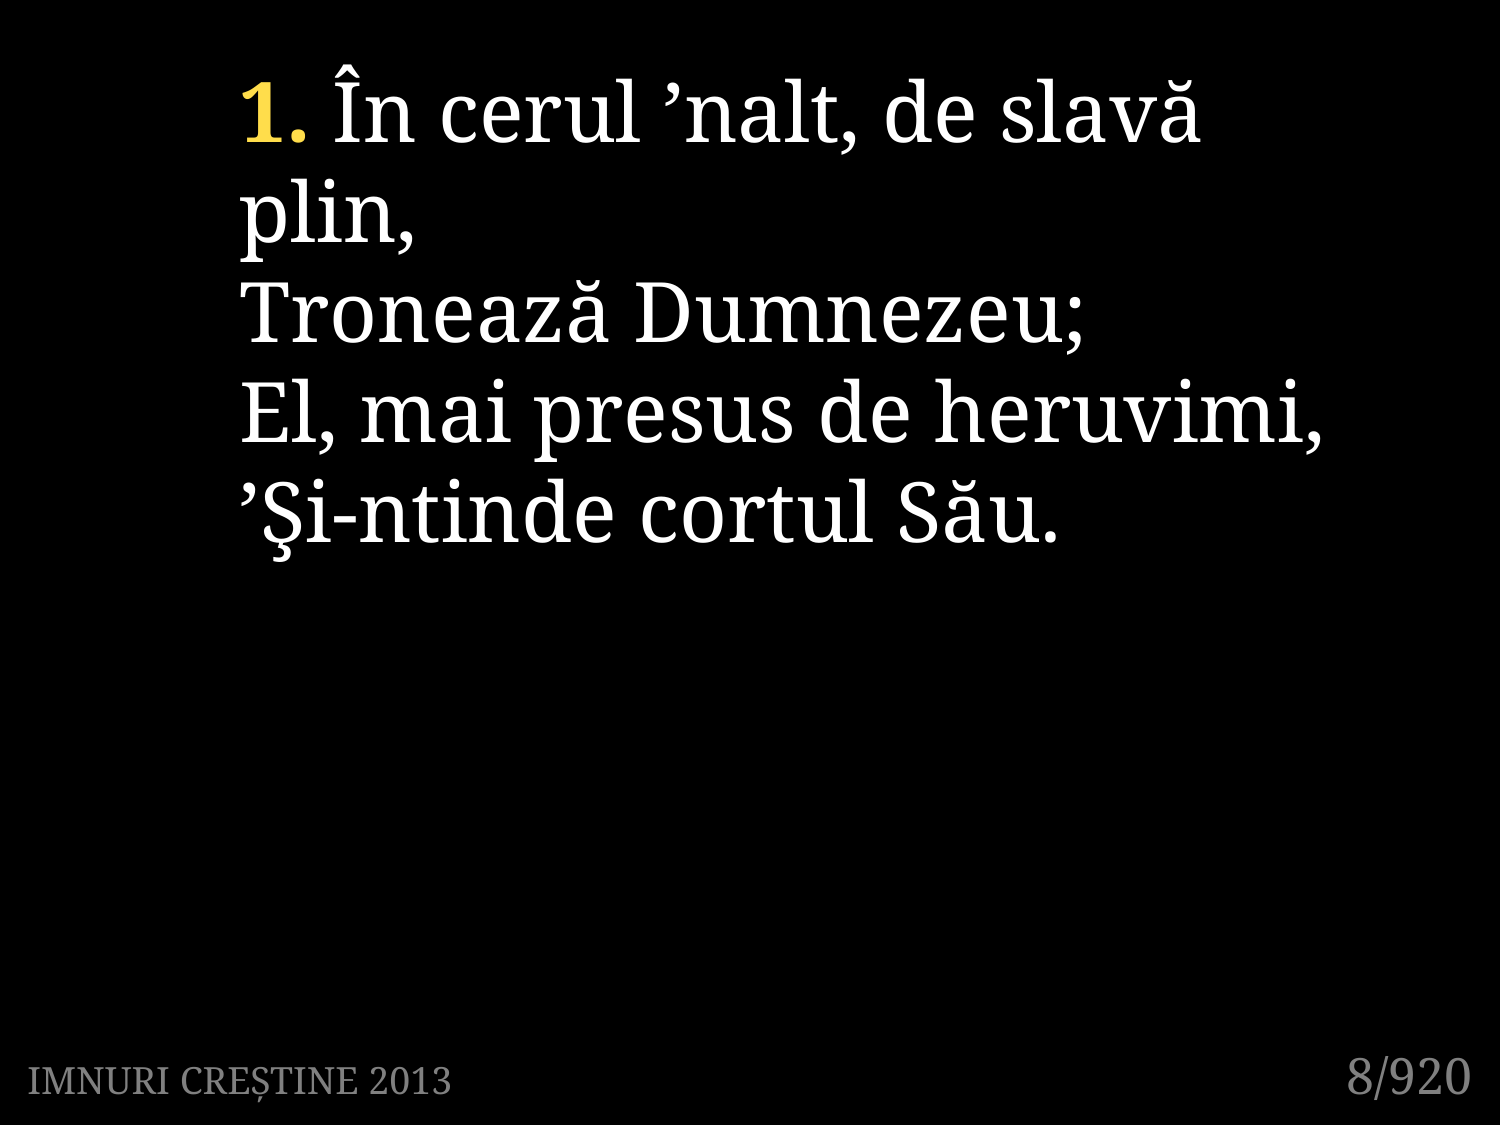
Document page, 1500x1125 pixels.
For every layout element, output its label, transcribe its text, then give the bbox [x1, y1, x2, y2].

text_box 1. În cerul ’nalt, de slavă plin, Tronează Dumnezeu; El, mai presus de heruvimi, ’Şi-ntinde cortul Său. [225, 52, 1400, 567]
text_box IMNURI CREȘTINE 2013 [12, 1049, 637, 1110]
text_box 8/920 [637, 1037, 1488, 1113]
